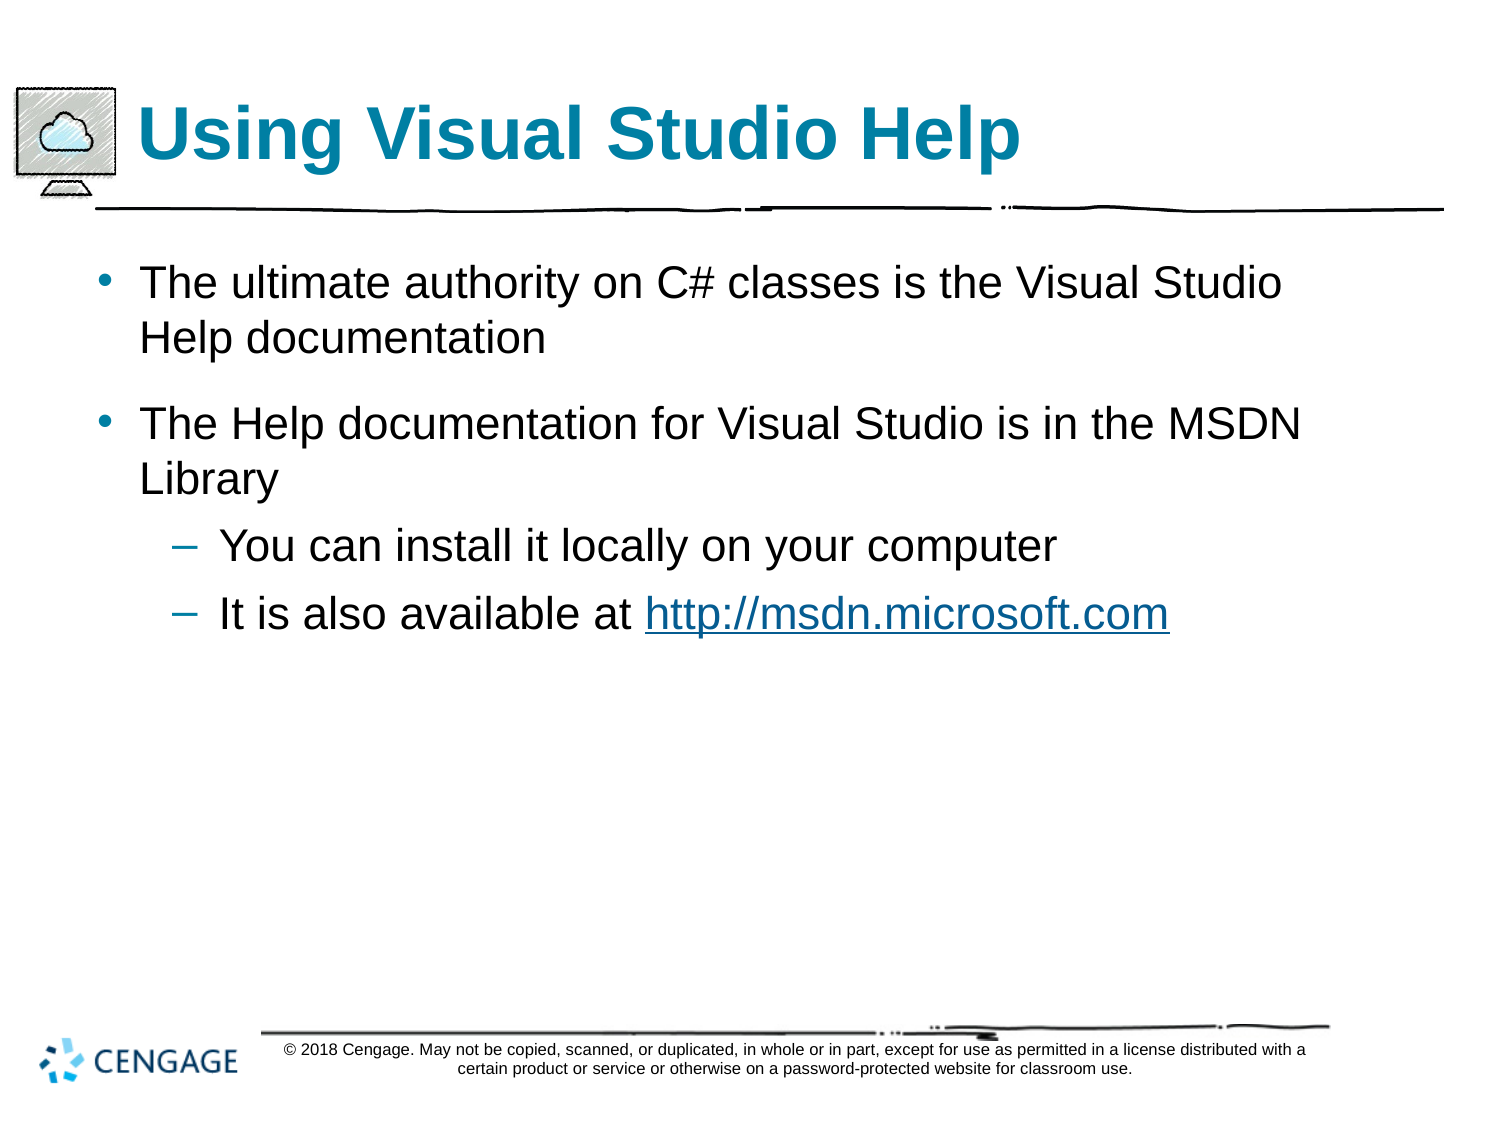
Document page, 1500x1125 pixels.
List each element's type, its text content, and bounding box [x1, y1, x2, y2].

list © 2018 Cengage. May not be copied, scanned, or duplicated, in whole or in part, except for use as permitted in a license distributed with a certain product or service or otherwise on a password-protected website for classroom use. [261, 1040, 1331, 1089]
picture [13, 86, 117, 201]
picture [95, 205, 1444, 213]
picture [19, 1024, 250, 1096]
list The ultimate authority on C# classes is the Visual Studio Help documentation The Help documentation for Visual Studio is in the MSDN Library You can install it locally on your computer It is also available at http://msdn.microsoft.com [97, 252, 1375, 643]
picture [261, 1024, 1331, 1040]
title Using Visual Studio Help [137, 84, 1430, 175]
